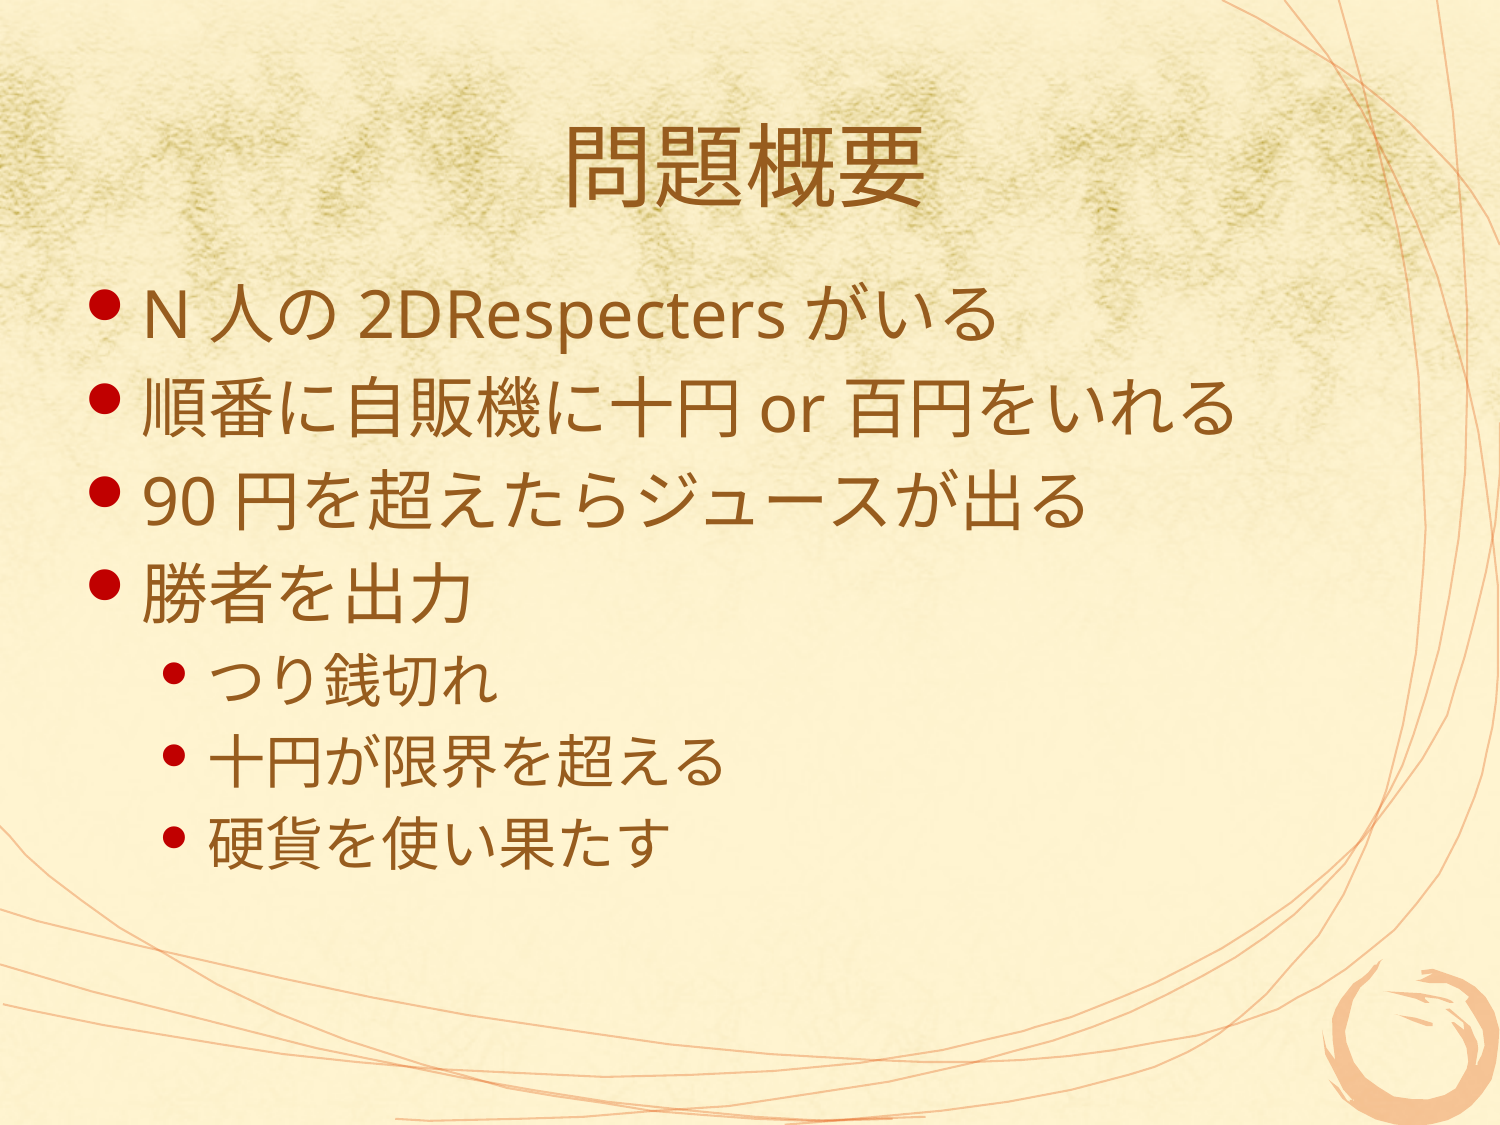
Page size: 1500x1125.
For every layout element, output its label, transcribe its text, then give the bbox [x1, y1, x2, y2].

list N人の2DRespectersがいる 順番に自販機に十円or百円をいれる 90円を超えたらジュースが出る 勝者を出力 つり銭切れ 十円が限界を超える 硬貨を使い果たす [70, 264, 1421, 1034]
title 問題概要 [70, 70, 1421, 258]
